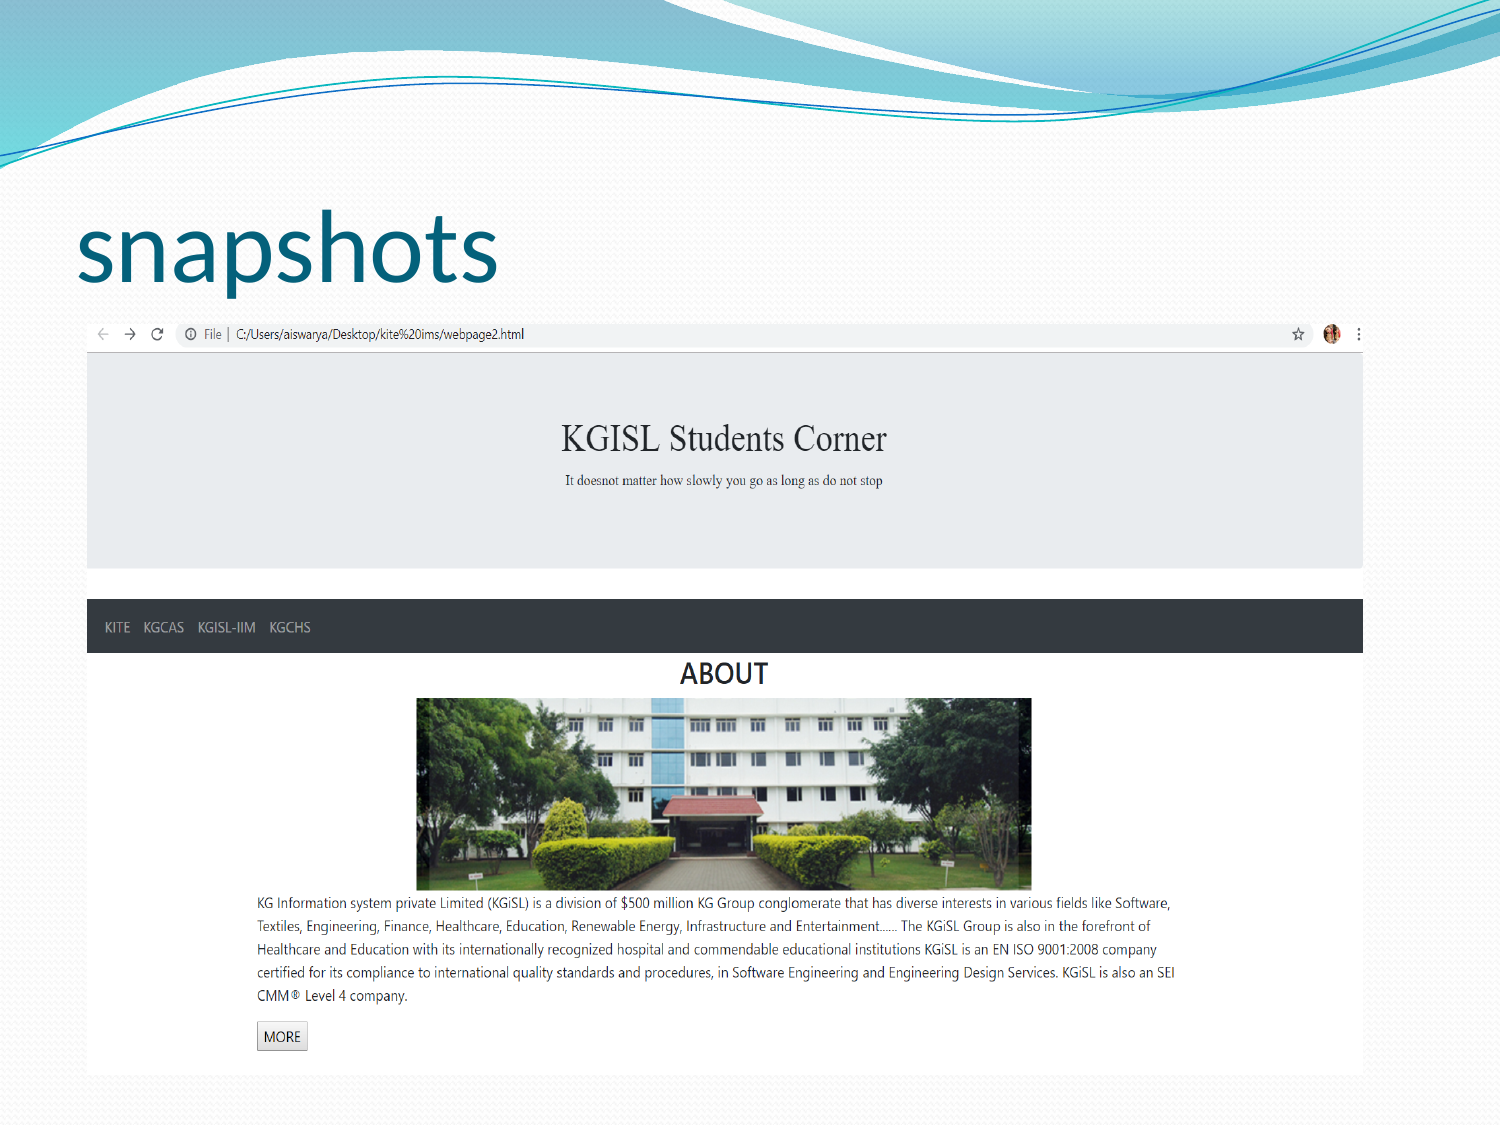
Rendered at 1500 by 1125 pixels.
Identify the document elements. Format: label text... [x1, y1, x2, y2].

picture [87, 324, 1363, 1076]
title snapshots [75, 115, 1438, 303]
